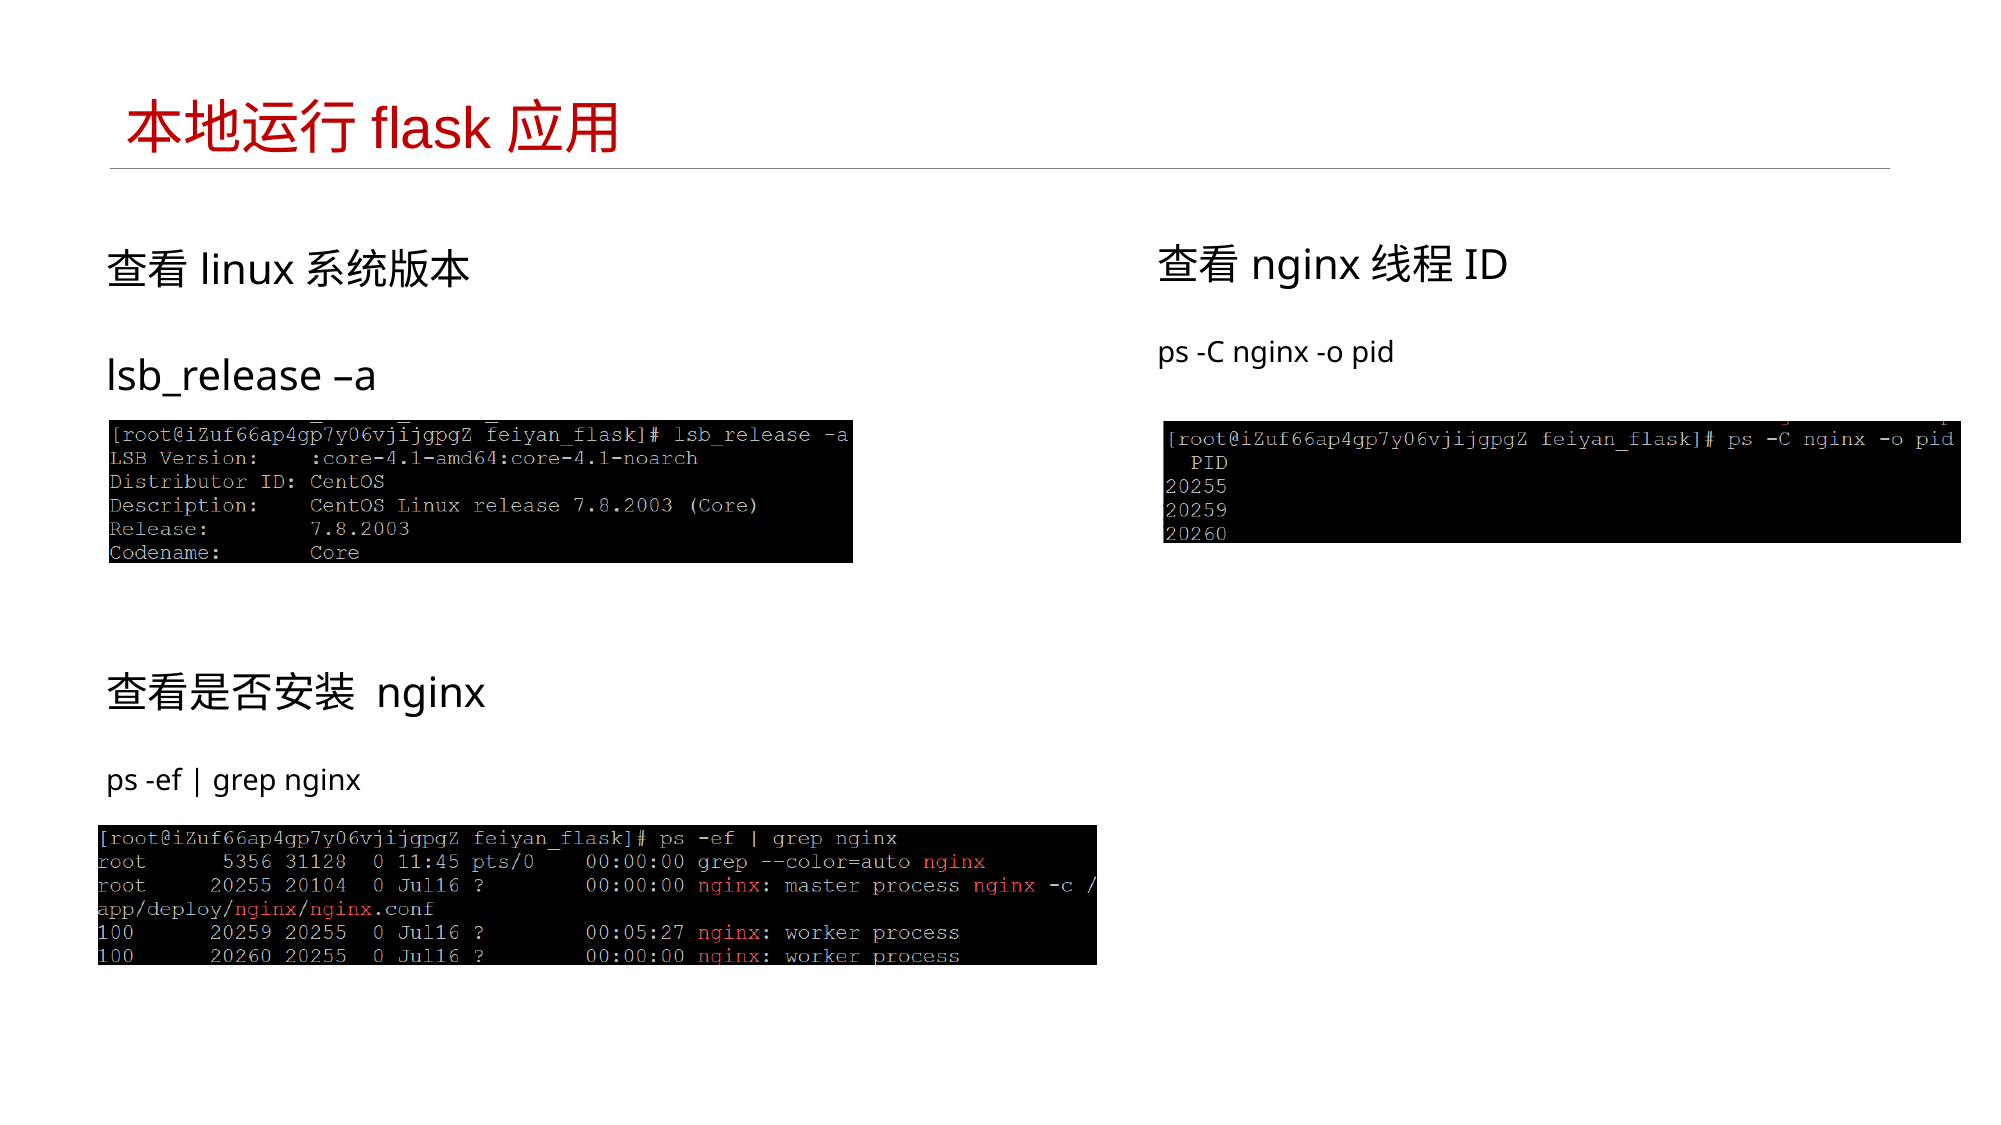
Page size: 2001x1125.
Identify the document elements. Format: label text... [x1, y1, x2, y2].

title 本地运行flask应用 [109, 0, 1890, 169]
picture [109, 420, 853, 563]
text_box 查看nginx线程ID ps -C nginx -o pid [1149, 195, 2000, 930]
picture [98, 825, 1097, 965]
text_box 查看linux系统版本 lsb_release –a 查看是否安装 nginx ps -ef | grep nginx [98, 200, 1016, 825]
picture [1163, 421, 1961, 543]
